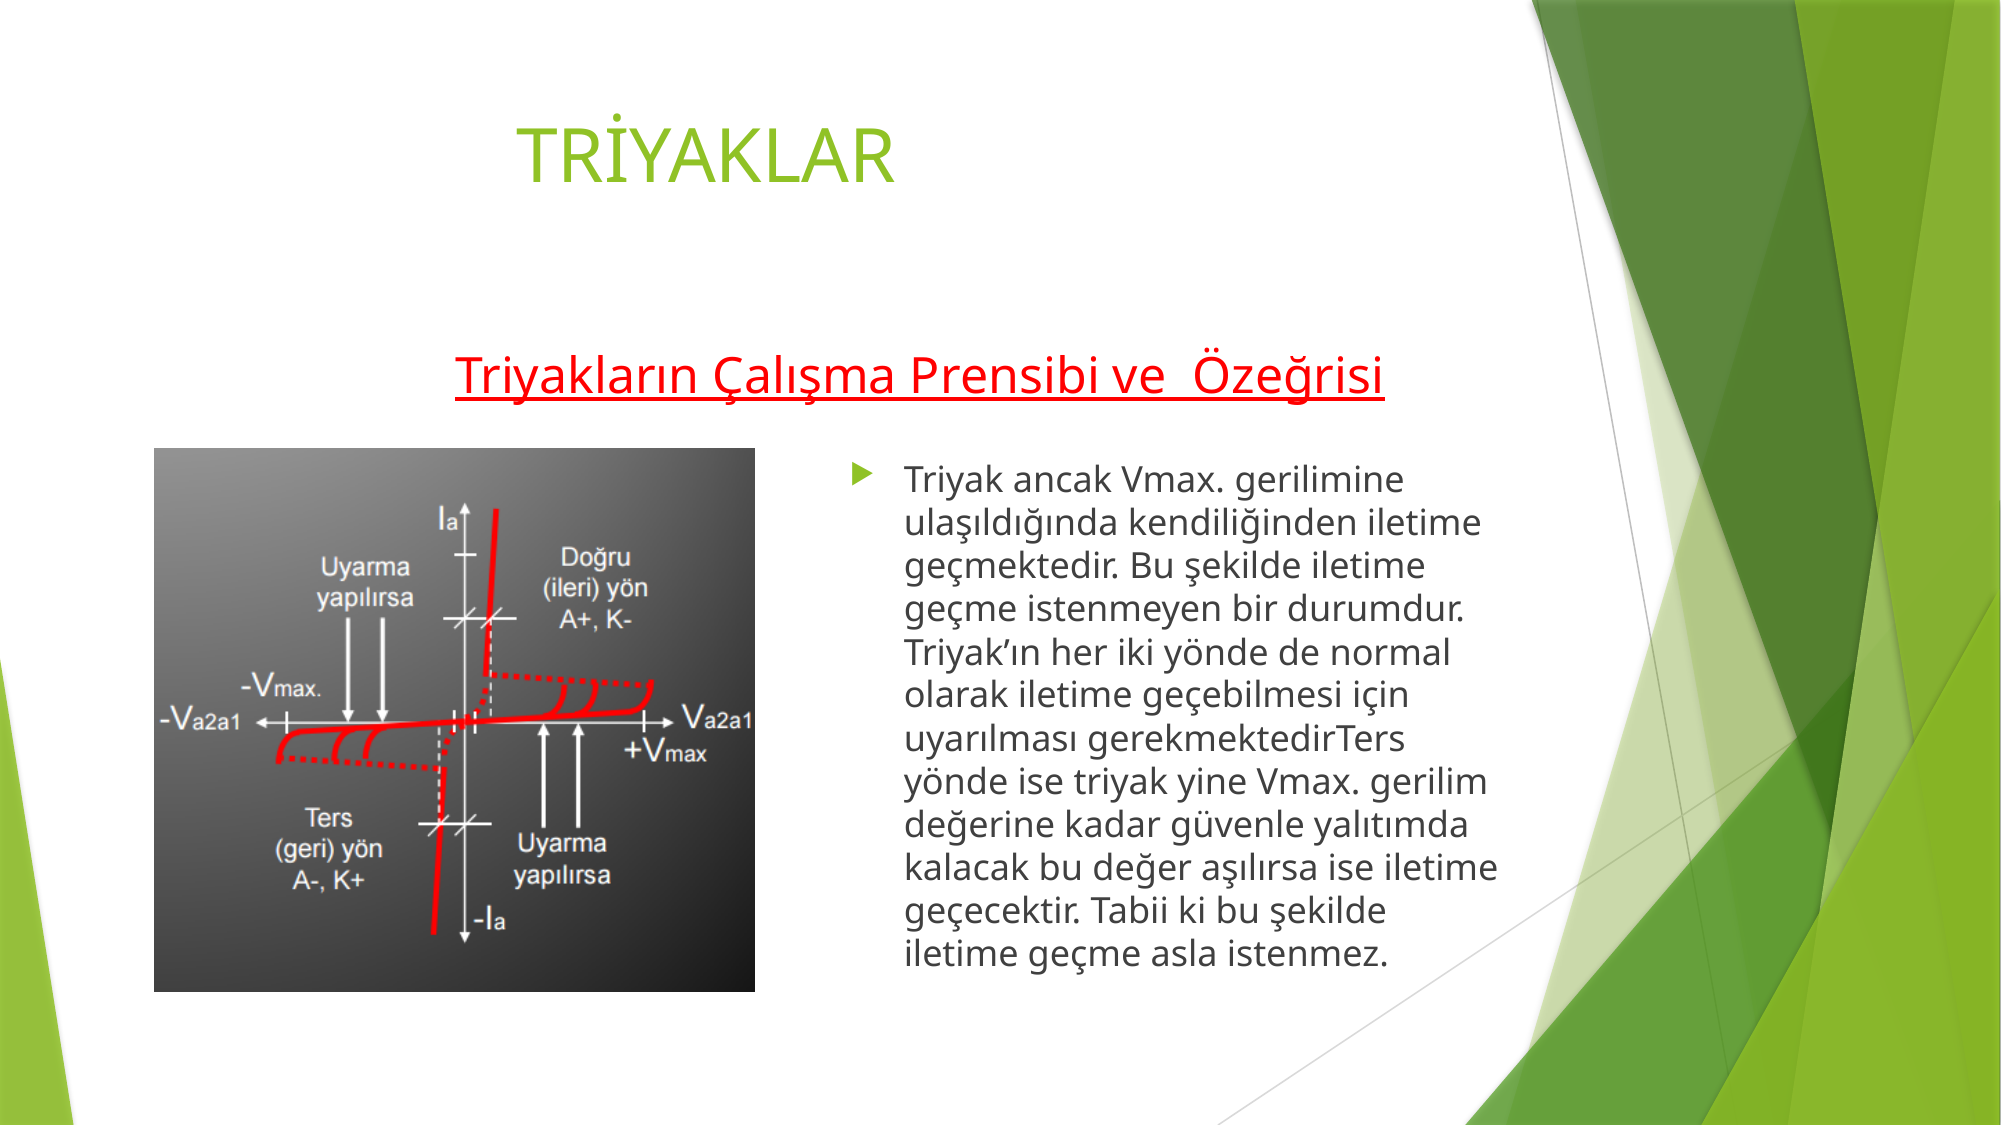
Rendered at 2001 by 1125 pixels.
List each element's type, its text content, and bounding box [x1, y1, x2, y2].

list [153, 448, 755, 992]
list Triyak ancak Vmax. gerilimine ulaşıldığında kendiliğinden iletime geçmektedir. Bu şekilde iletime geçme istenmeyen bir durumdur. Triyak’ın her iki yönde de normal olarak iletime geçebilmesi için uyarılması gerekmektedirTers yönde ise triyak yine Vmax. gerilim değerine kadar güvenle yalıtımda kalacak bu değer aşılırsa ise iletime geçecektir. Tabii ki bu şekilde iletime geçme asla istenmez. [834, 448, 1522, 991]
title TRİYAKLAR [111, 99, 1522, 317]
list Triyakların Çalışma Prensibi ve Özeğrisi [375, 275, 1555, 411]
